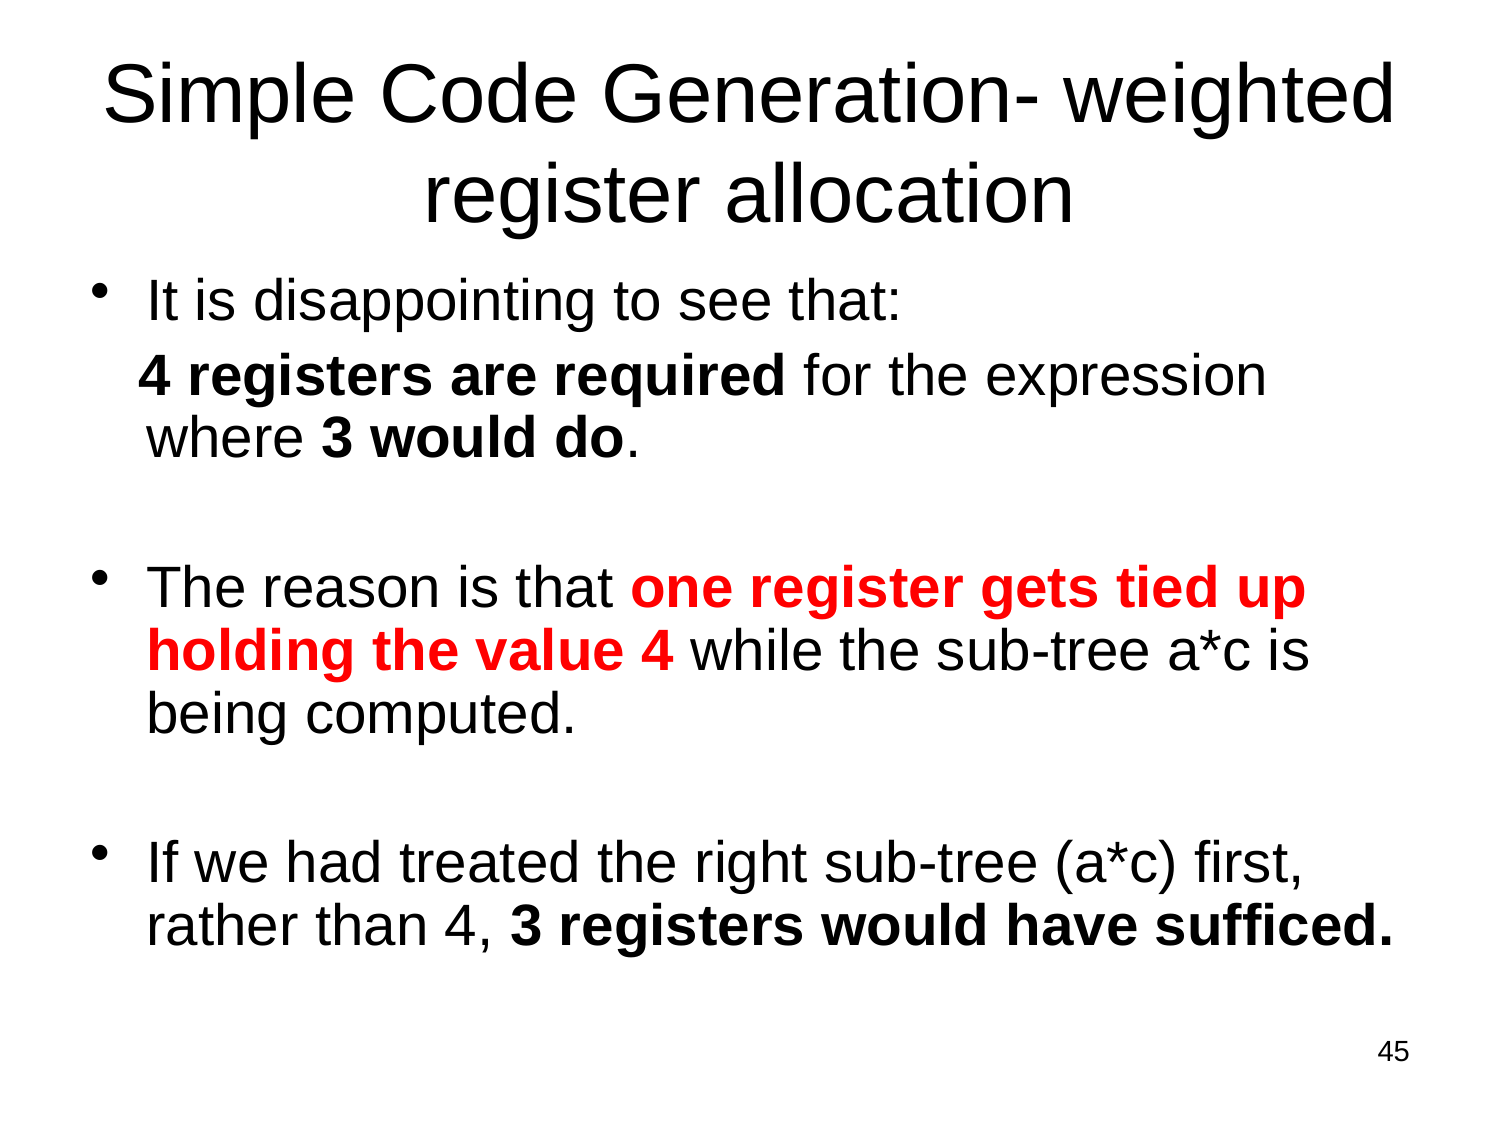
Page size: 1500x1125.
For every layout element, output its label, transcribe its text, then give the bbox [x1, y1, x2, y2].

title Simple Code Generation- weighted register allocation [75, 45, 1425, 233]
slide_number 45 [1074, 1024, 1426, 1103]
list It is disappointing to see that: 4 registers are required for the expression where 3 would do. The reason is that one register gets tied up holding the value 4 while the sub-tree a*c is being computed. If we had treated the right sub-tree (a*c) first, rather than 4, 3 registers would have sufficed. [75, 262, 1425, 1005]
